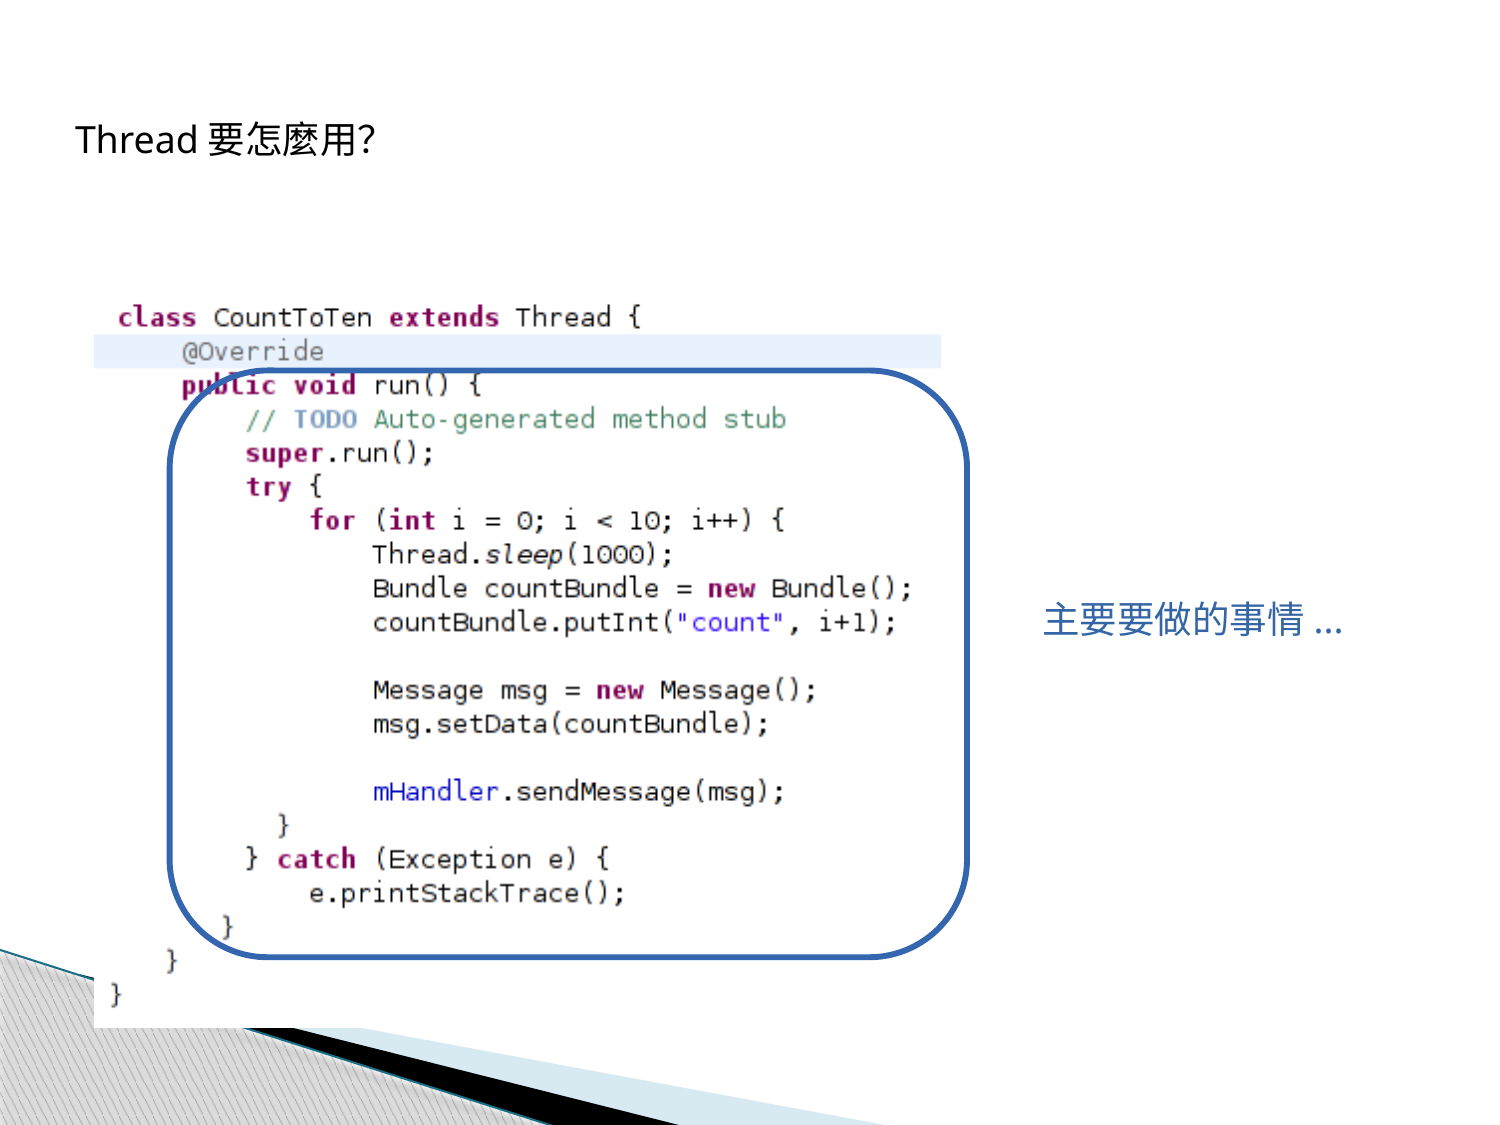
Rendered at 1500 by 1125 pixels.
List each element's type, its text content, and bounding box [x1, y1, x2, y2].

picture [94, 295, 941, 1028]
text_box [948, 410, 968, 918]
text_box Thread要怎麼用？ [74, 45, 1425, 233]
text_box 主要要做的事情... [1027, 588, 1460, 679]
